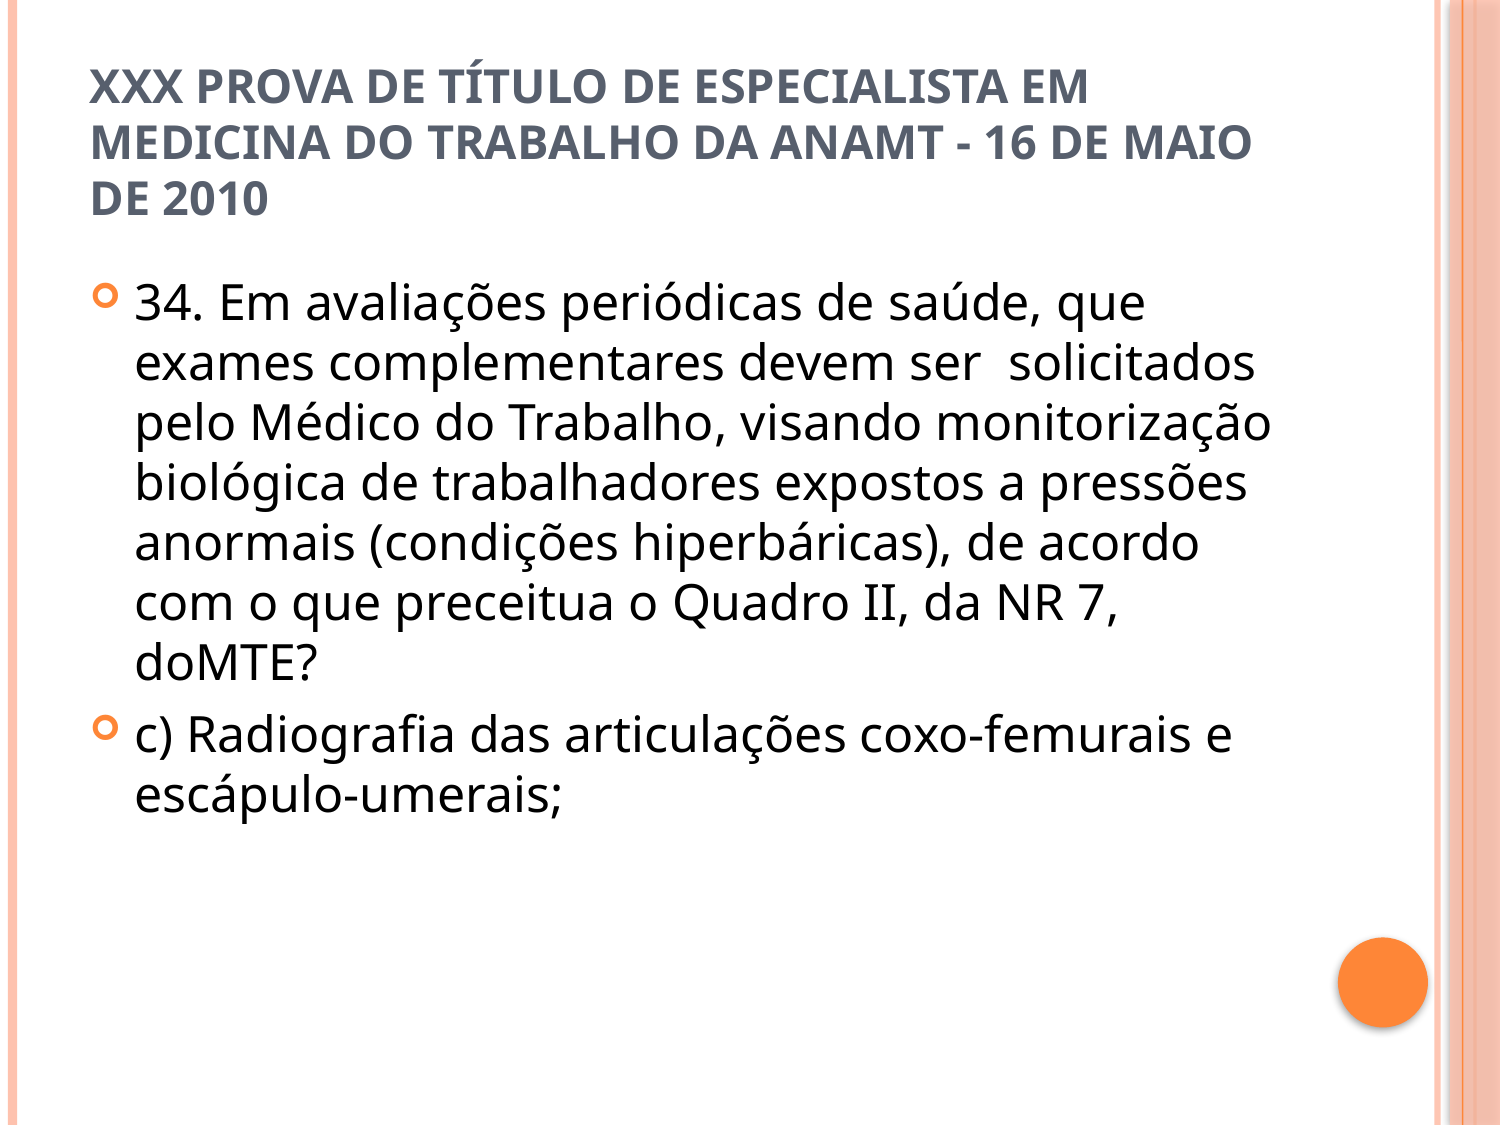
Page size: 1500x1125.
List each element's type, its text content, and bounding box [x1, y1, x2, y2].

list 34. Em avaliações periódicas de saúde, que exames complementares devem ser solicitados pelo Médico do Trabalho, visando monitorização biológica de trabalhadores expostos a pressões anormais (condições hiperbáricas), de acordo com o que preceitua o Quadro II, da NR 7, doMTE? c) Radiografia das articulações coxo-femurais e escápulo-umerais; [75, 262, 1300, 1062]
title XXX Prova de Título de Especialista em Medicina do Trabalho da ANAMT - 16 de maio de 2010 [75, 45, 1300, 233]
